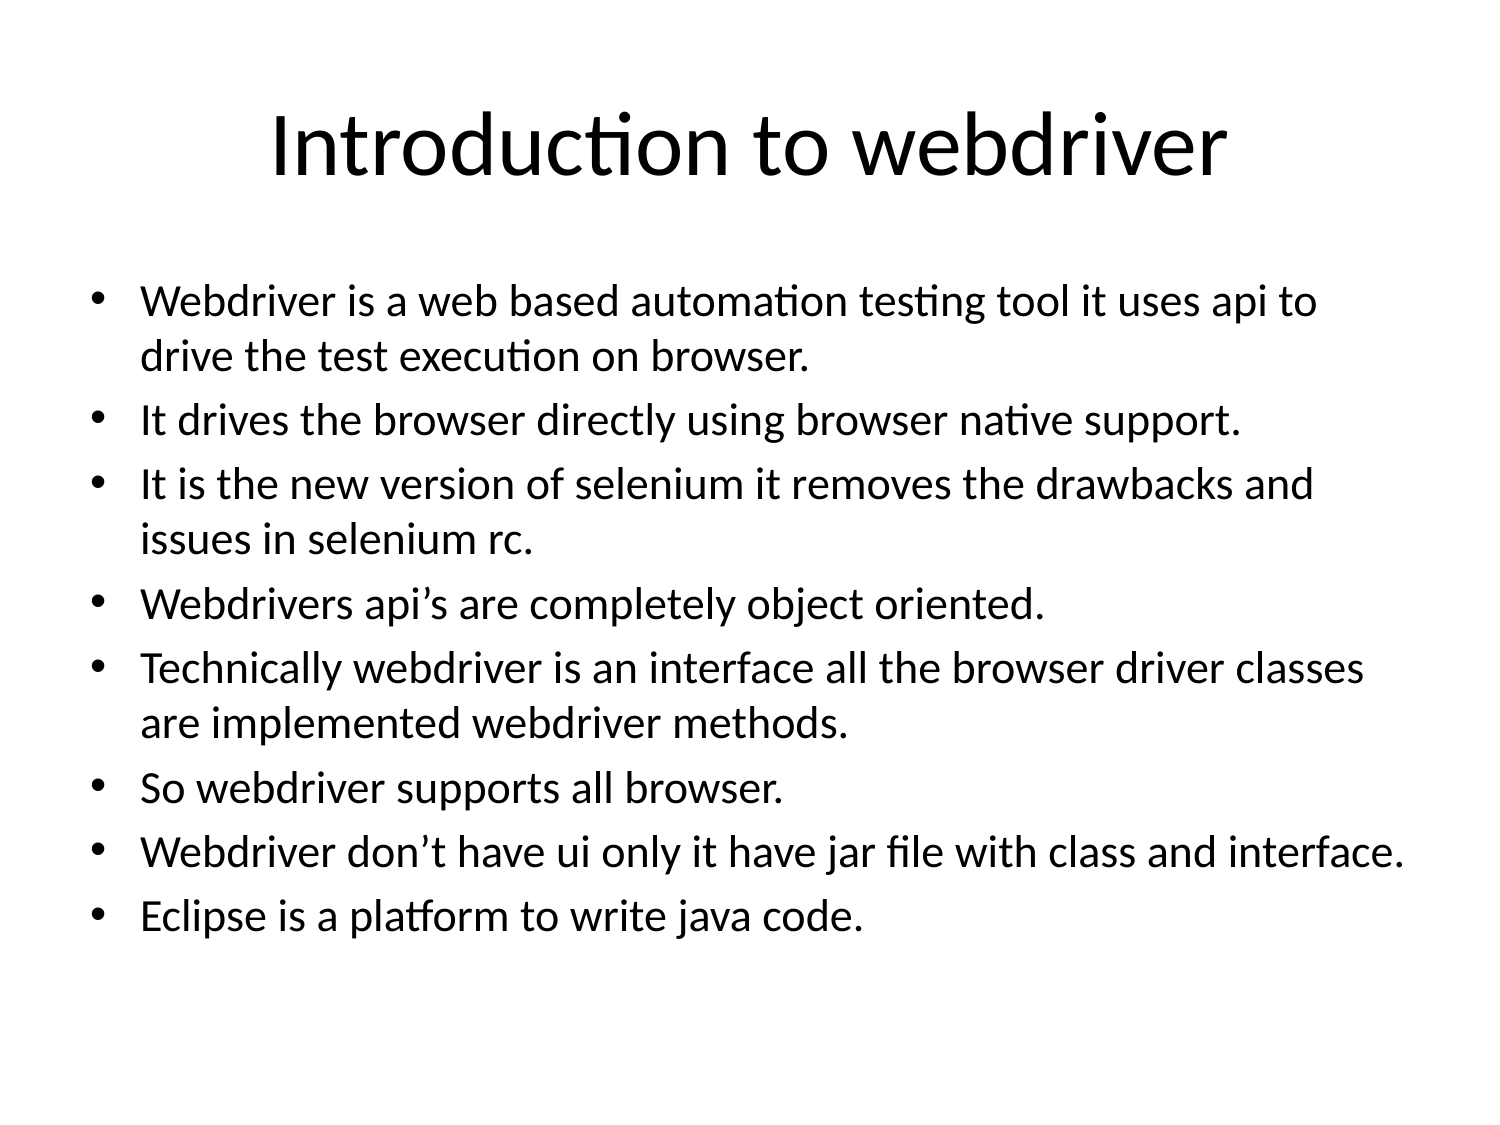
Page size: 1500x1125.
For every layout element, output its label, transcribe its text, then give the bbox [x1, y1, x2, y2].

list Webdriver is a web based automation testing tool it uses api to drive the test execution on browser. It drives the browser directly using browser native support. It is the new version of selenium it removes the drawbacks and issues in selenium rc. Webdrivers api’s are completely object oriented. Technically webdriver is an interface all the browser driver classes are implemented webdriver methods. So webdriver supports all browser. Webdriver don’t have ui only it have jar file with class and interface. Eclipse is a platform to write java code. [75, 262, 1425, 1005]
title Introduction to webdriver [75, 45, 1425, 233]
